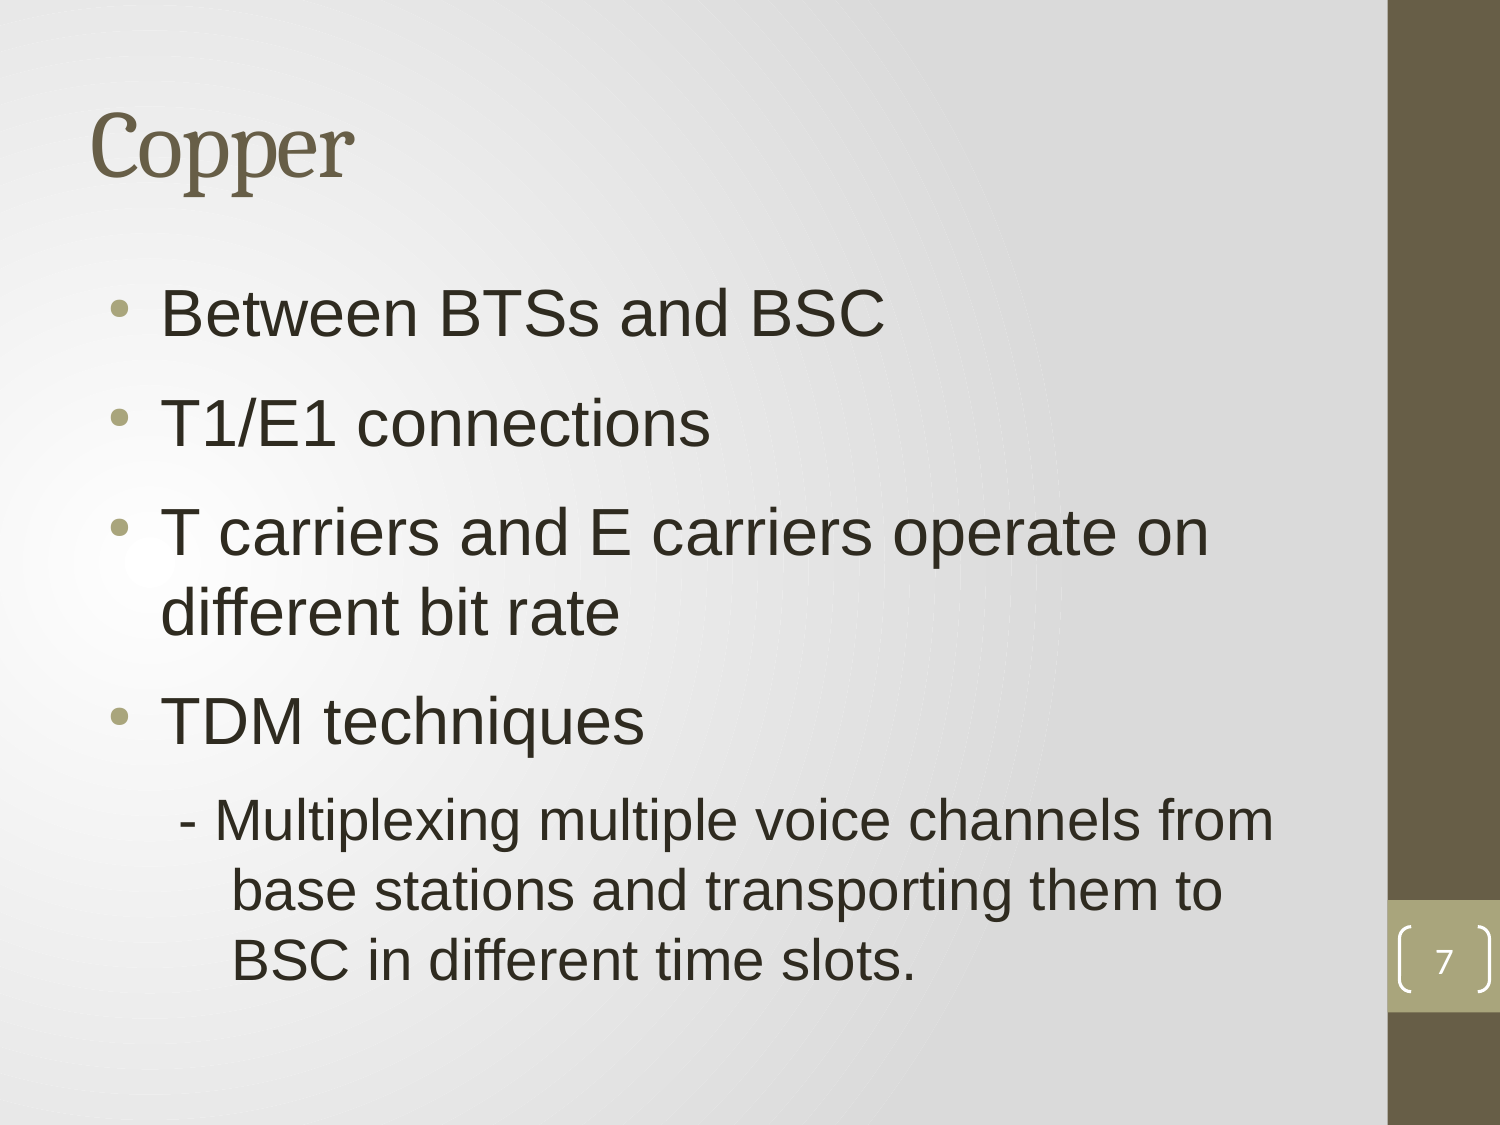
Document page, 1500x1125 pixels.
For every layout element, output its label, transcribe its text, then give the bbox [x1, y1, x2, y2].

list Between BTSs and BSC T1/E1 connections T carriers and E carriers operate on different bit rate TDM techniques - Multiplexing multiple voice channels from base stations and transporting them to BSC in different time slots. [75, 262, 1325, 1050]
slide_number 7 [1397, 925, 1492, 994]
title Copper [75, 45, 1325, 233]
